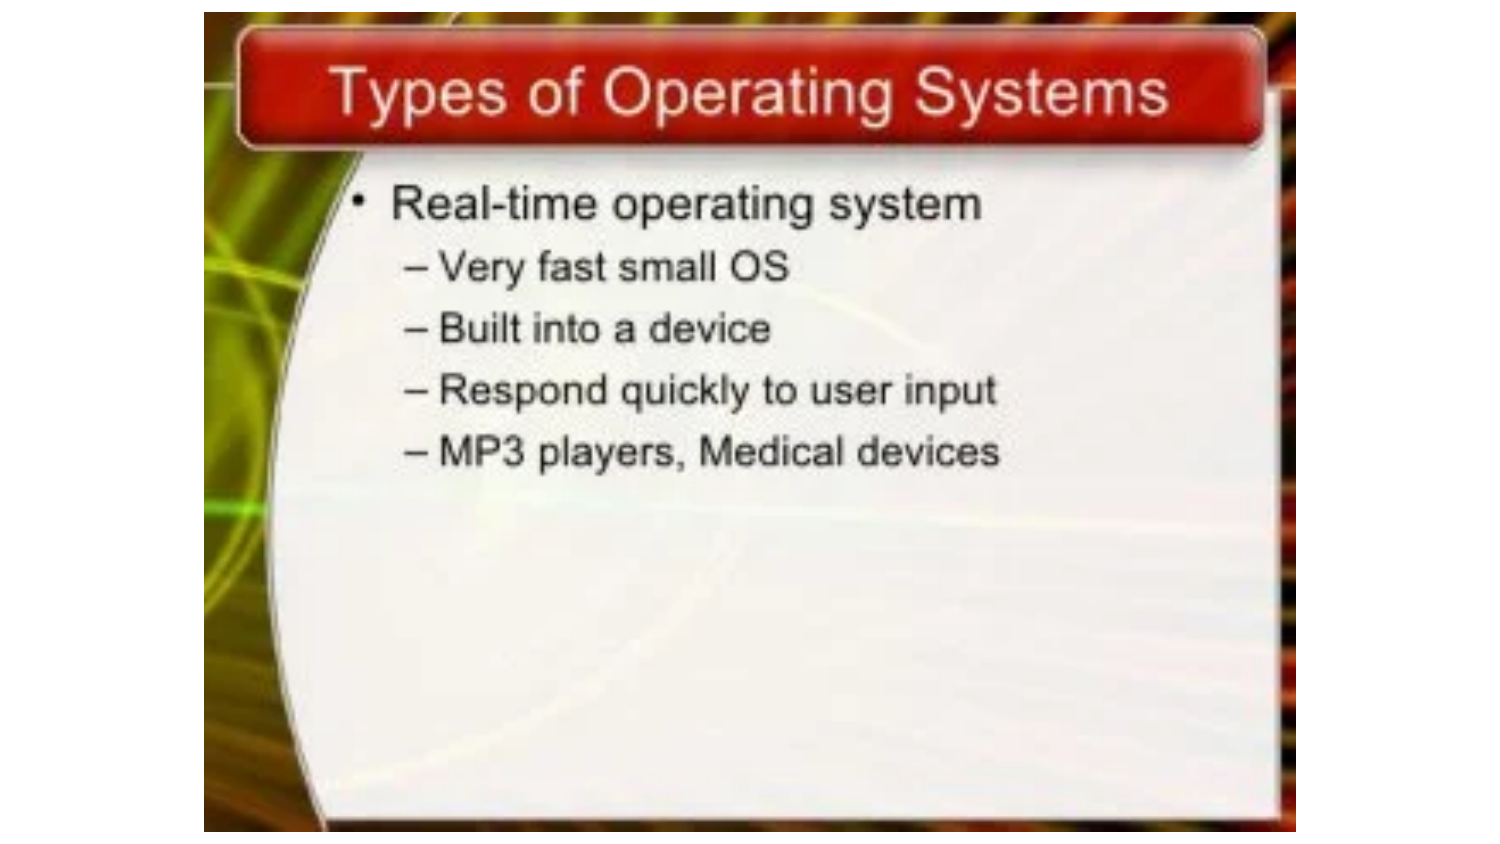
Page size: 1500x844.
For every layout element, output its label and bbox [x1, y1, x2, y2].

picture [203, 12, 1296, 832]
